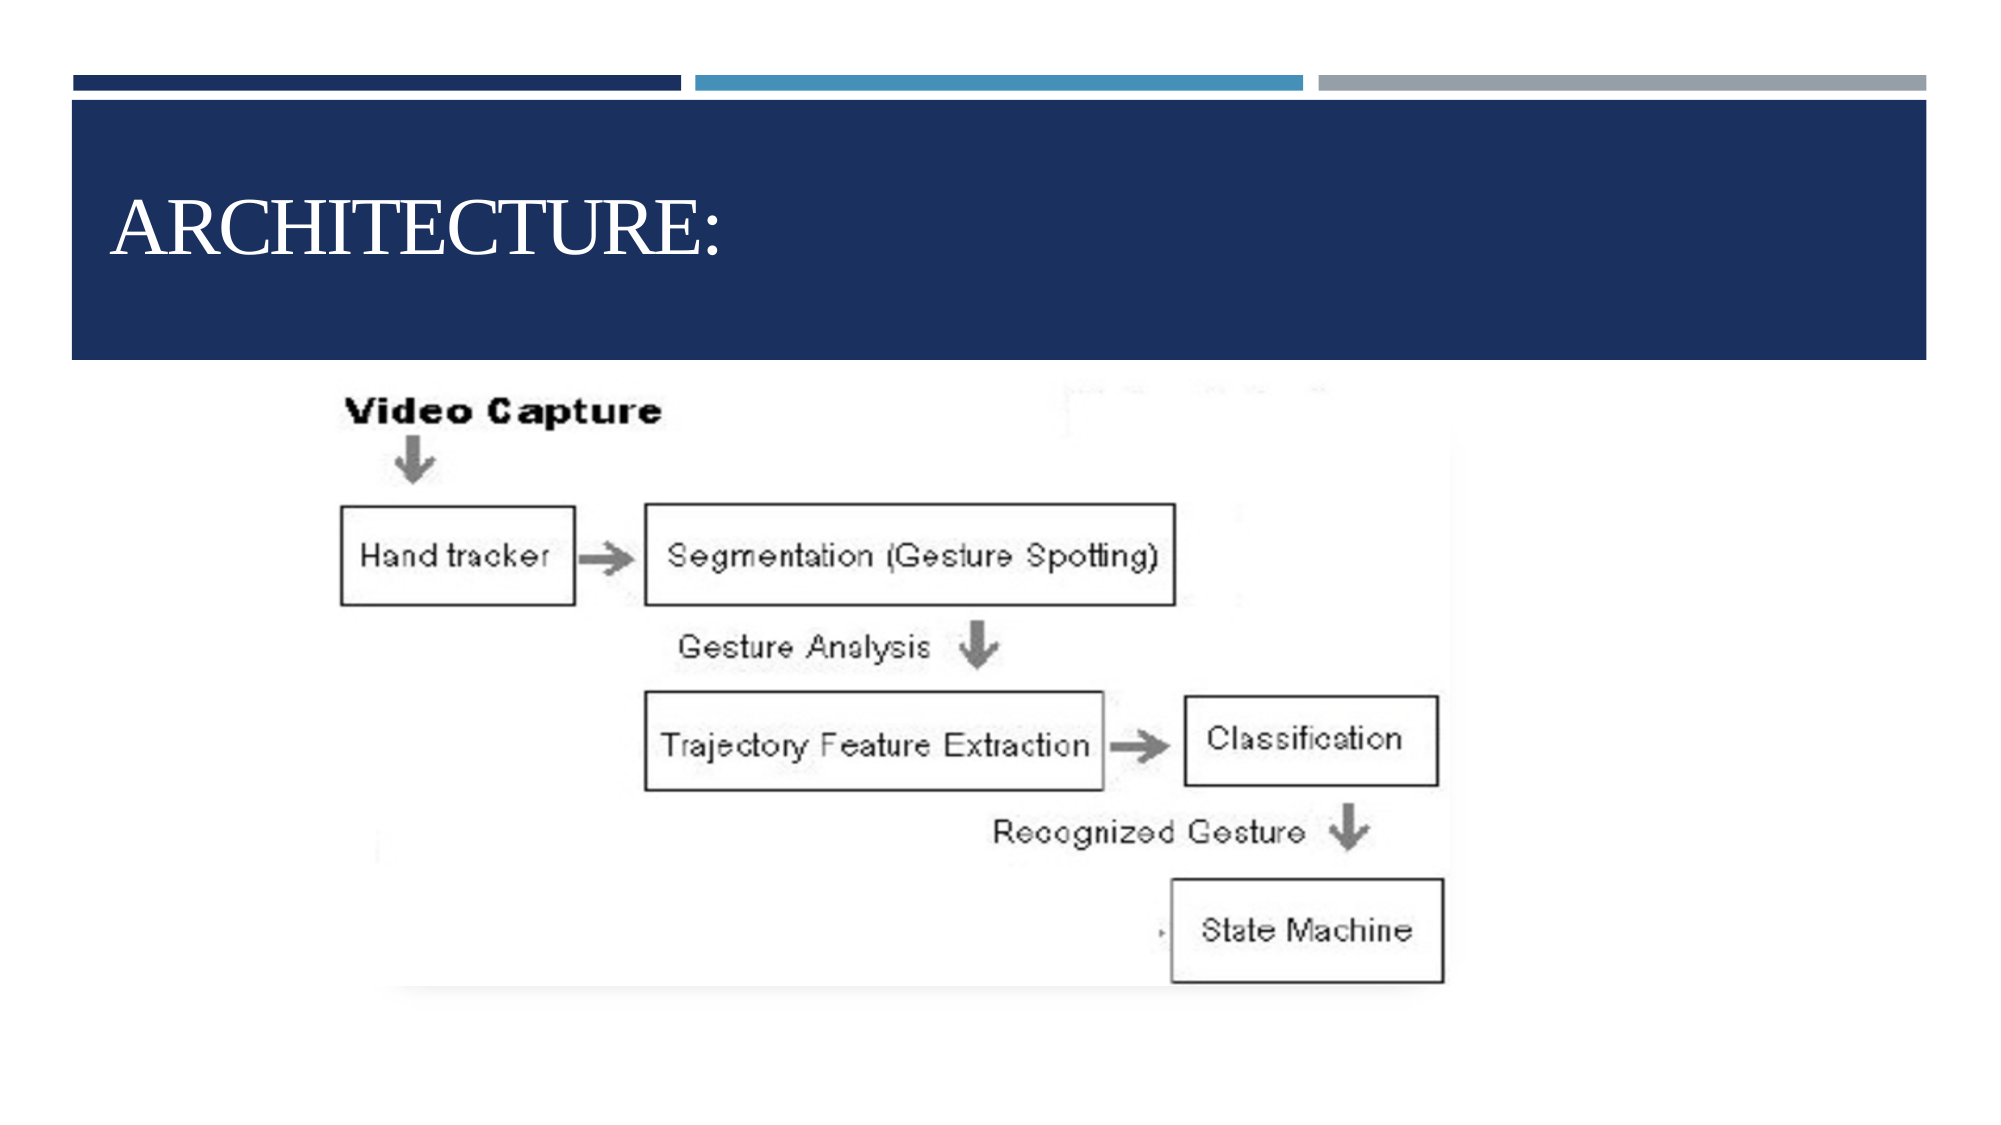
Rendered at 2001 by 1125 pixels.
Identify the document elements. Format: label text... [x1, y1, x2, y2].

title ARCHITECTURE: [71, 99, 1927, 360]
picture [335, 379, 1465, 1010]
